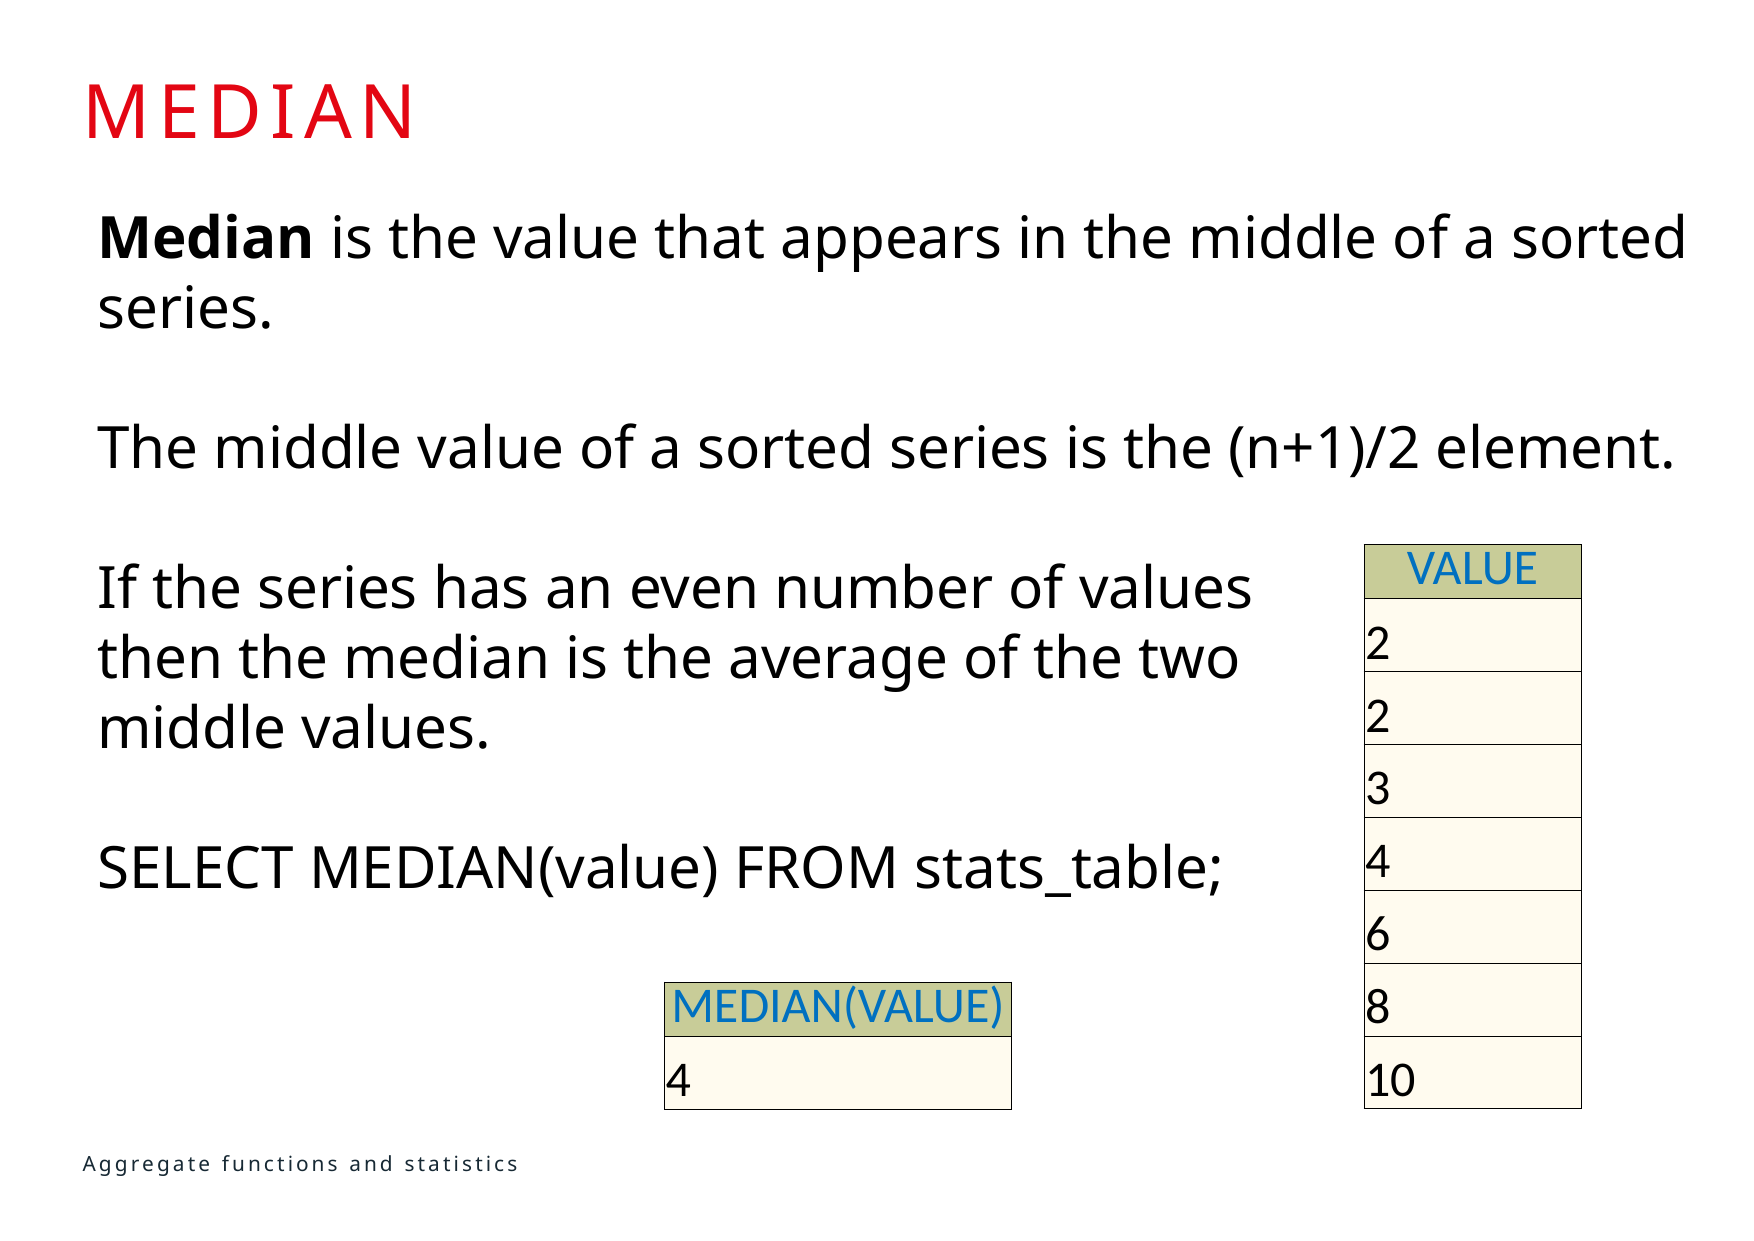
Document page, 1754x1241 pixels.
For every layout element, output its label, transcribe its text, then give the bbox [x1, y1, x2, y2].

text_box Median is the value that appears in the middle of a sorted series. The middle value of a sorted series is the (n+1)/2 element. If the series has an even number of values then the median is the average of the two middle values. SELECT MEDIAN(value) FROM stats_table; [82, 193, 1707, 908]
table_cell 2 [1365, 672, 1581, 744]
table_cell 8 [1365, 964, 1581, 1036]
table_cell 3 [1365, 745, 1581, 817]
table_cell 4 [1365, 818, 1581, 890]
table_header VALUE [1365, 545, 1581, 598]
footer Aggregate functions and statistics [82, 1146, 1177, 1180]
table_cell 4 [665, 1037, 1011, 1109]
table_cell 10 [1365, 1037, 1581, 1108]
table_header MEDIAN(VALUE) [665, 983, 1011, 1036]
title median [82, 63, 1690, 157]
table_cell 2 [1365, 599, 1581, 671]
table_cell 6 [1365, 891, 1581, 963]
